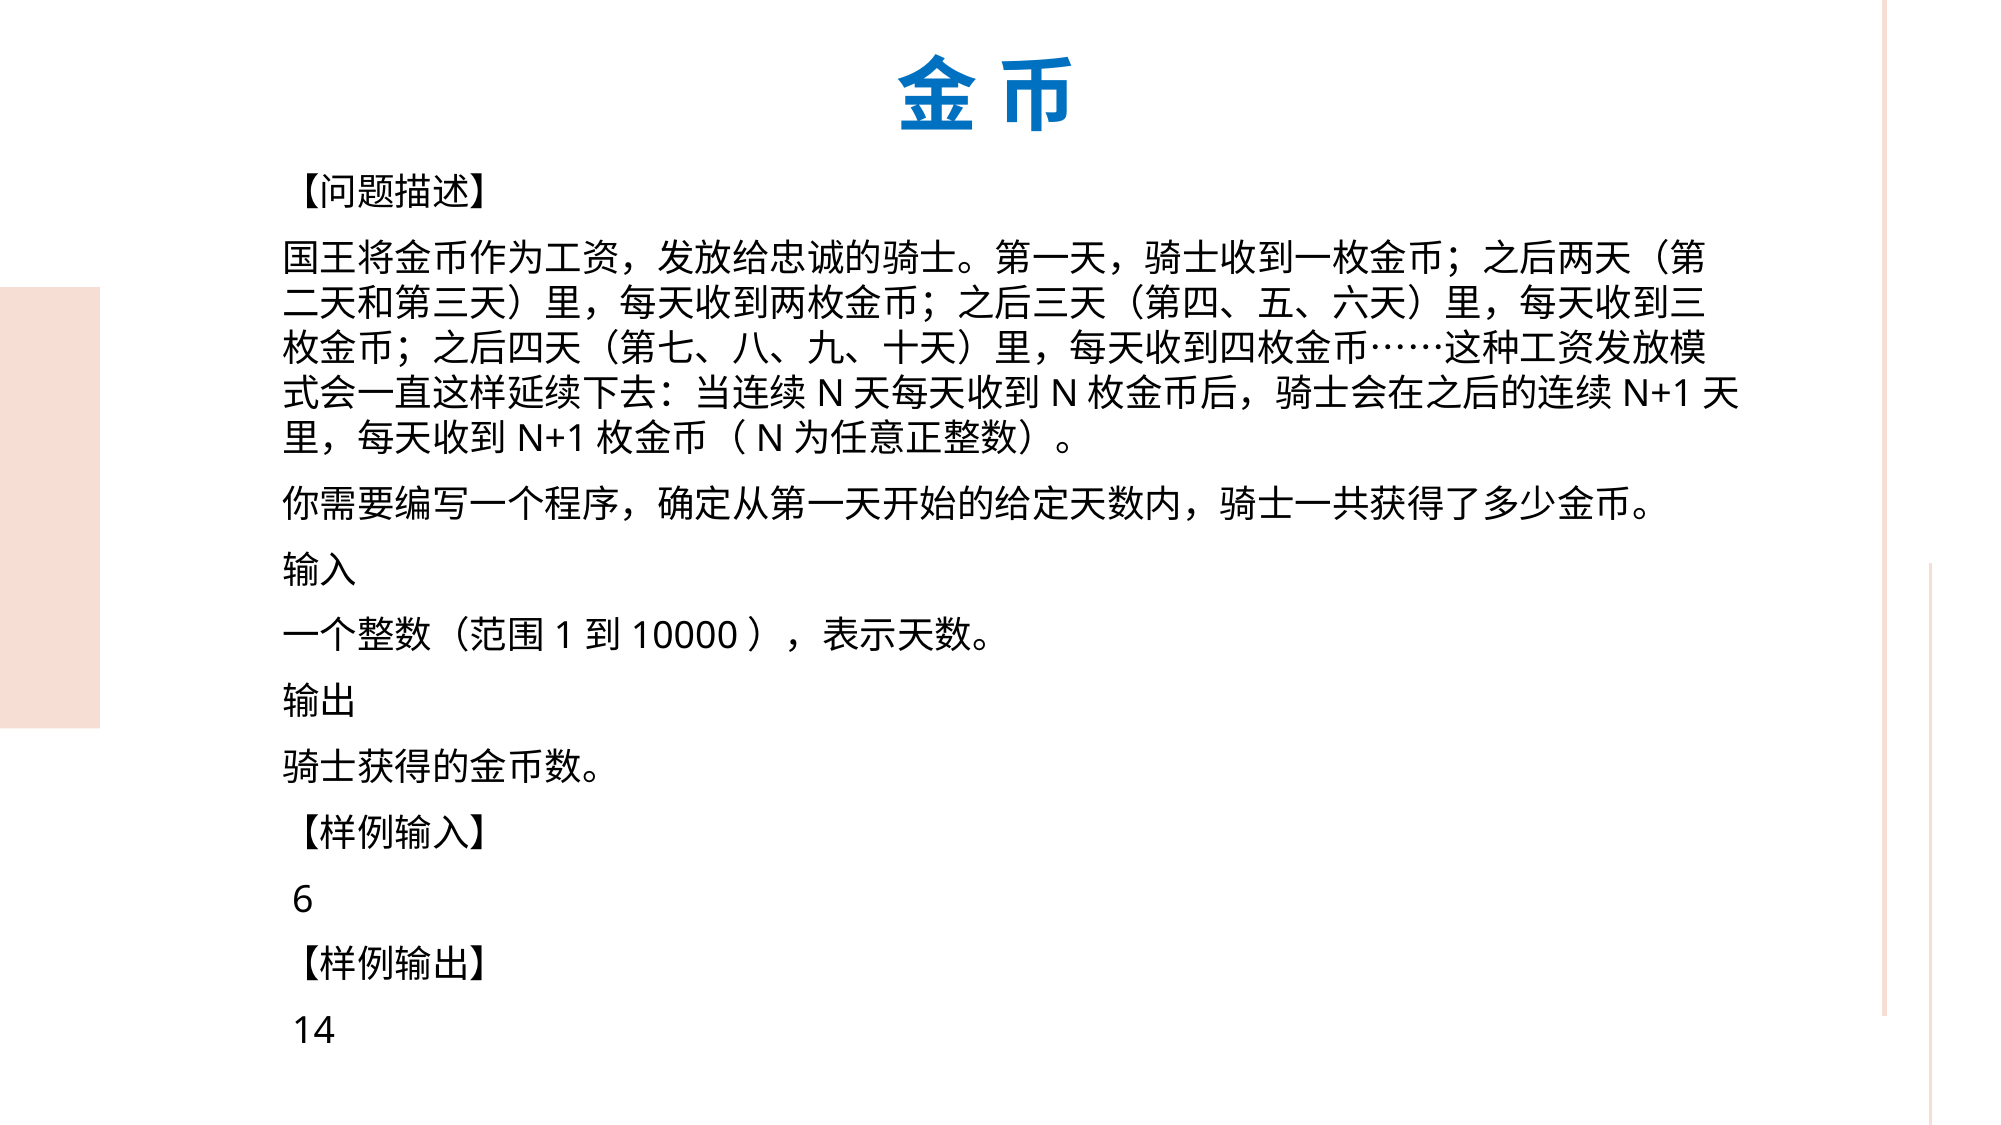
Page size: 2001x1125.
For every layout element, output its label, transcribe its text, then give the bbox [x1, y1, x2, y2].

text_box 【问题描述】 国王将金币作为工资，发放给忠诚的骑士。第一天，骑士收到一枚金币；之后两天（第二天和第三天）里，每天收到两枚金币；之后三天（第四、五、六天）里，每天收到三枚金币；之后四天（第七、八、九、十天）里，每天收到四枚金币……这种工资发放模式会一直这样延续下去：当连续N天每天收到N枚金币后，骑士会在之后的连续N+1天里，每天收到N+1枚金币（N为任意正整数）。 你需要编写一个程序，确定从第一天开始的给定天数内，骑士一共获得了多少金币。 输入 一个整数（范围1到10000），表示天数。 输出 骑士获得的金币数。 【样例输入】 6 【样例输出】 14 [267, 160, 1759, 1059]
text_box 金 币 [881, 35, 1107, 148]
